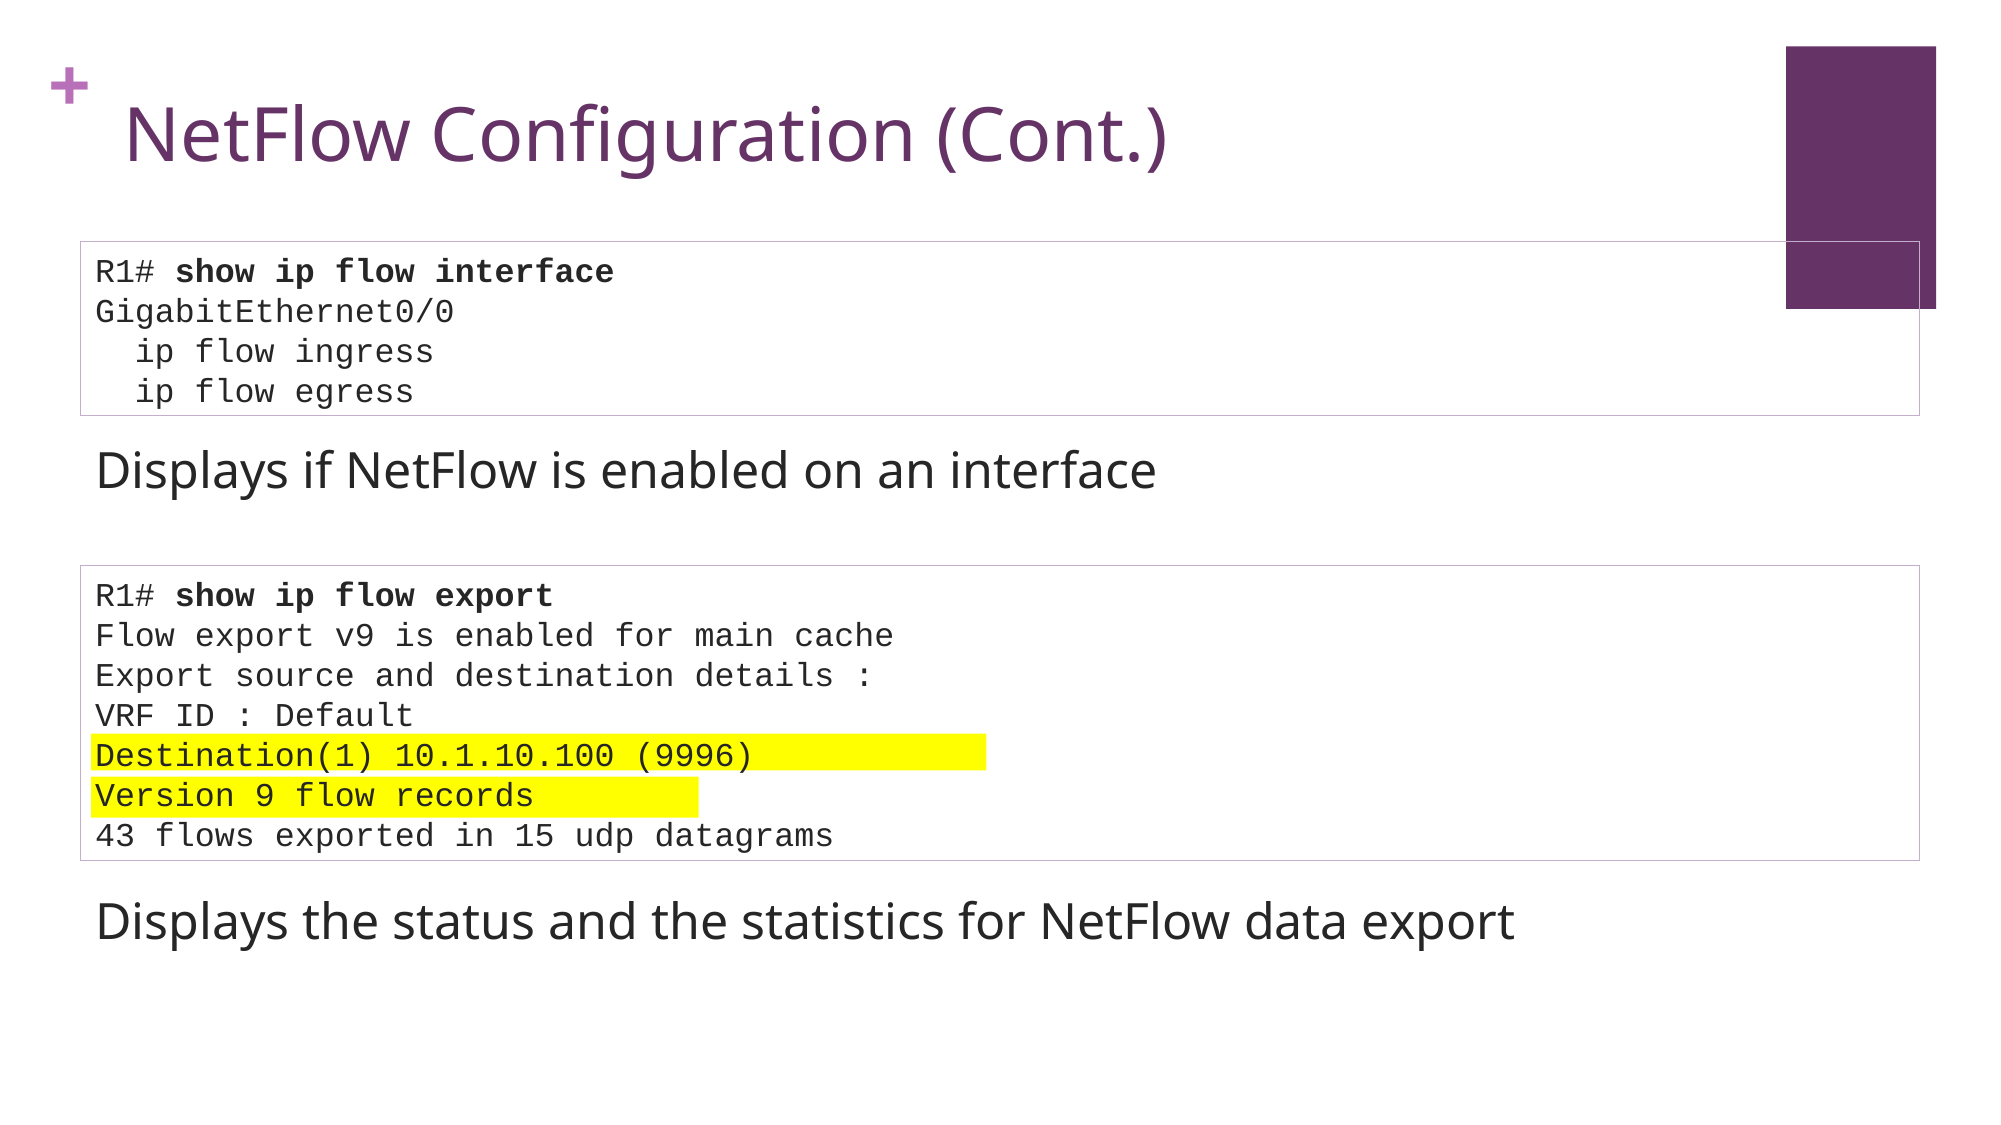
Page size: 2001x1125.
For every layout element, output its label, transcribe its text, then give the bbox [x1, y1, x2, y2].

title NetFlow Configuration (Cont.) [109, 79, 1762, 241]
text_box R1# show ip flow interface GigabitEthernet0/0 ip flow ingress ip flow egress [80, 241, 1920, 416]
text_box R1# show ip flow export Flow export v9 is enabled for main cache Export source and destination details : VRF ID : Default Destination(1) 10.1.10.100 (9996) Version 9 flow records 43 flows exported in 15 udp datagrams [80, 565, 1920, 861]
text_box Displays the status and the statistics for NetFlow data export [80, 881, 1958, 957]
text_box Displays if NetFlow is enabled on an interface [80, 431, 1958, 507]
